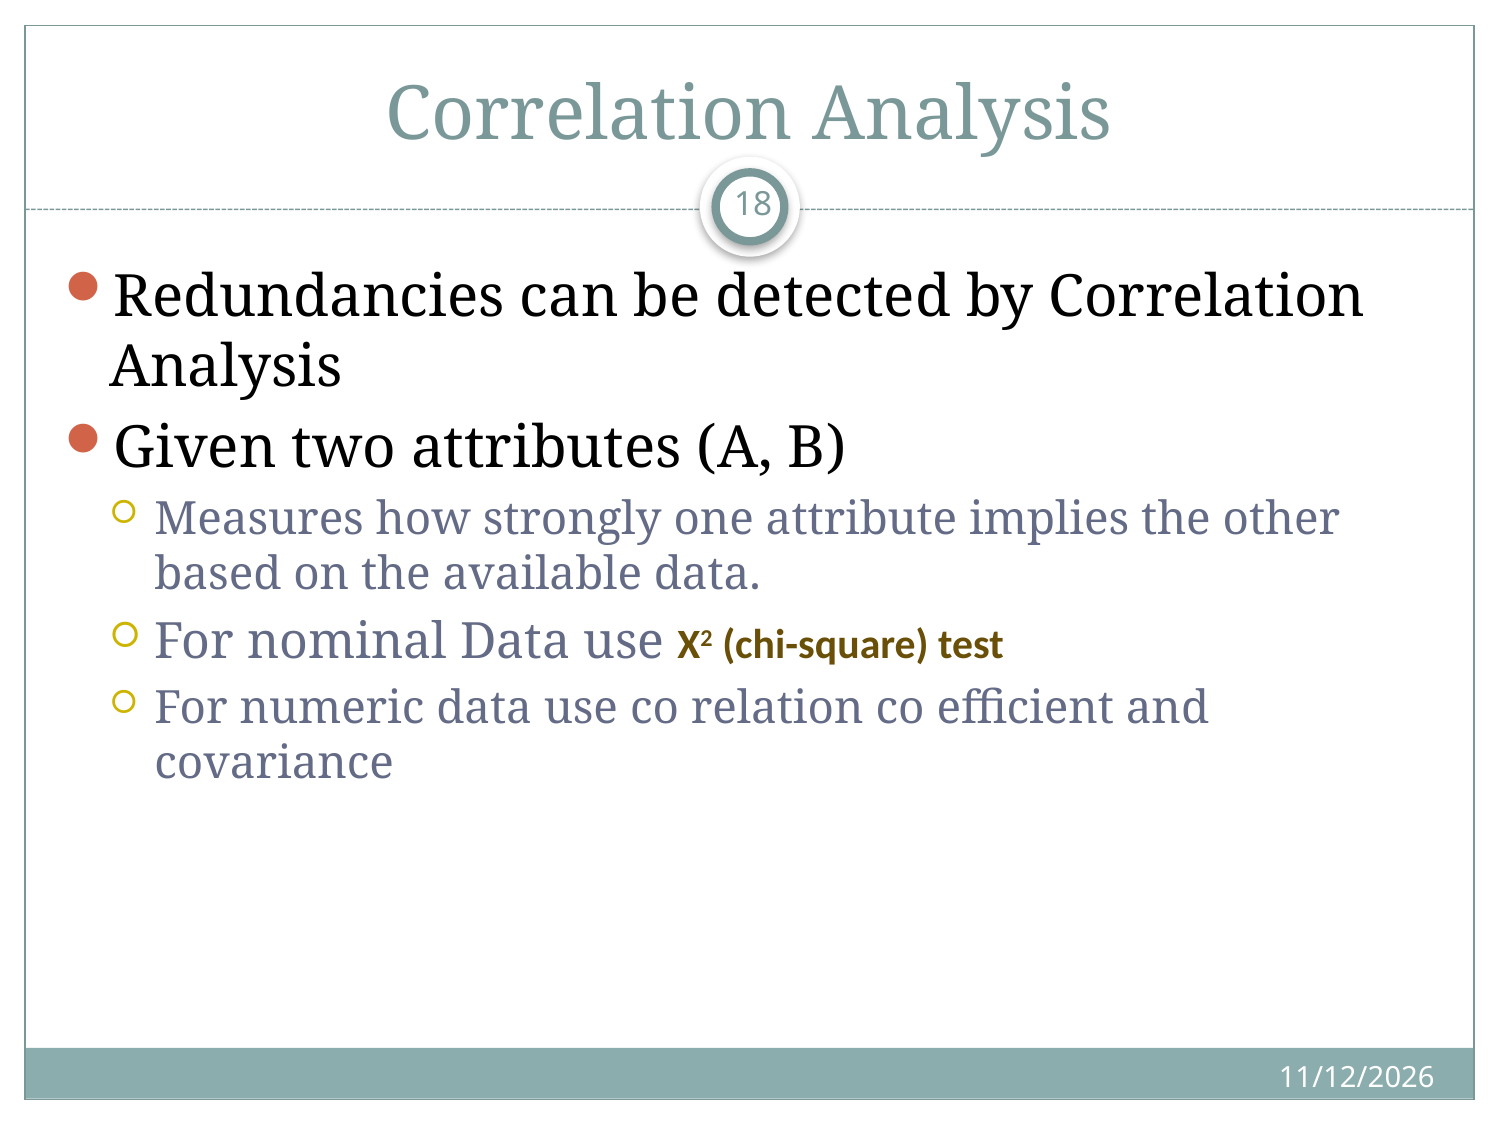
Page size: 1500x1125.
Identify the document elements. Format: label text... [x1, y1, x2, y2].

title Correlation Analysis [49, 37, 1450, 162]
slide_number 17 [715, 168, 791, 241]
list Redundancies can be detected by Correlation Analysis Given two attributes (A, B) Measures how strongly one attribute implies the other based on the available data. For nominal Data use Χ2 (chi-square) test For numeric data use co relation co efficient and covariance [49, 250, 1445, 1001]
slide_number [950, 1050, 1450, 1111]
